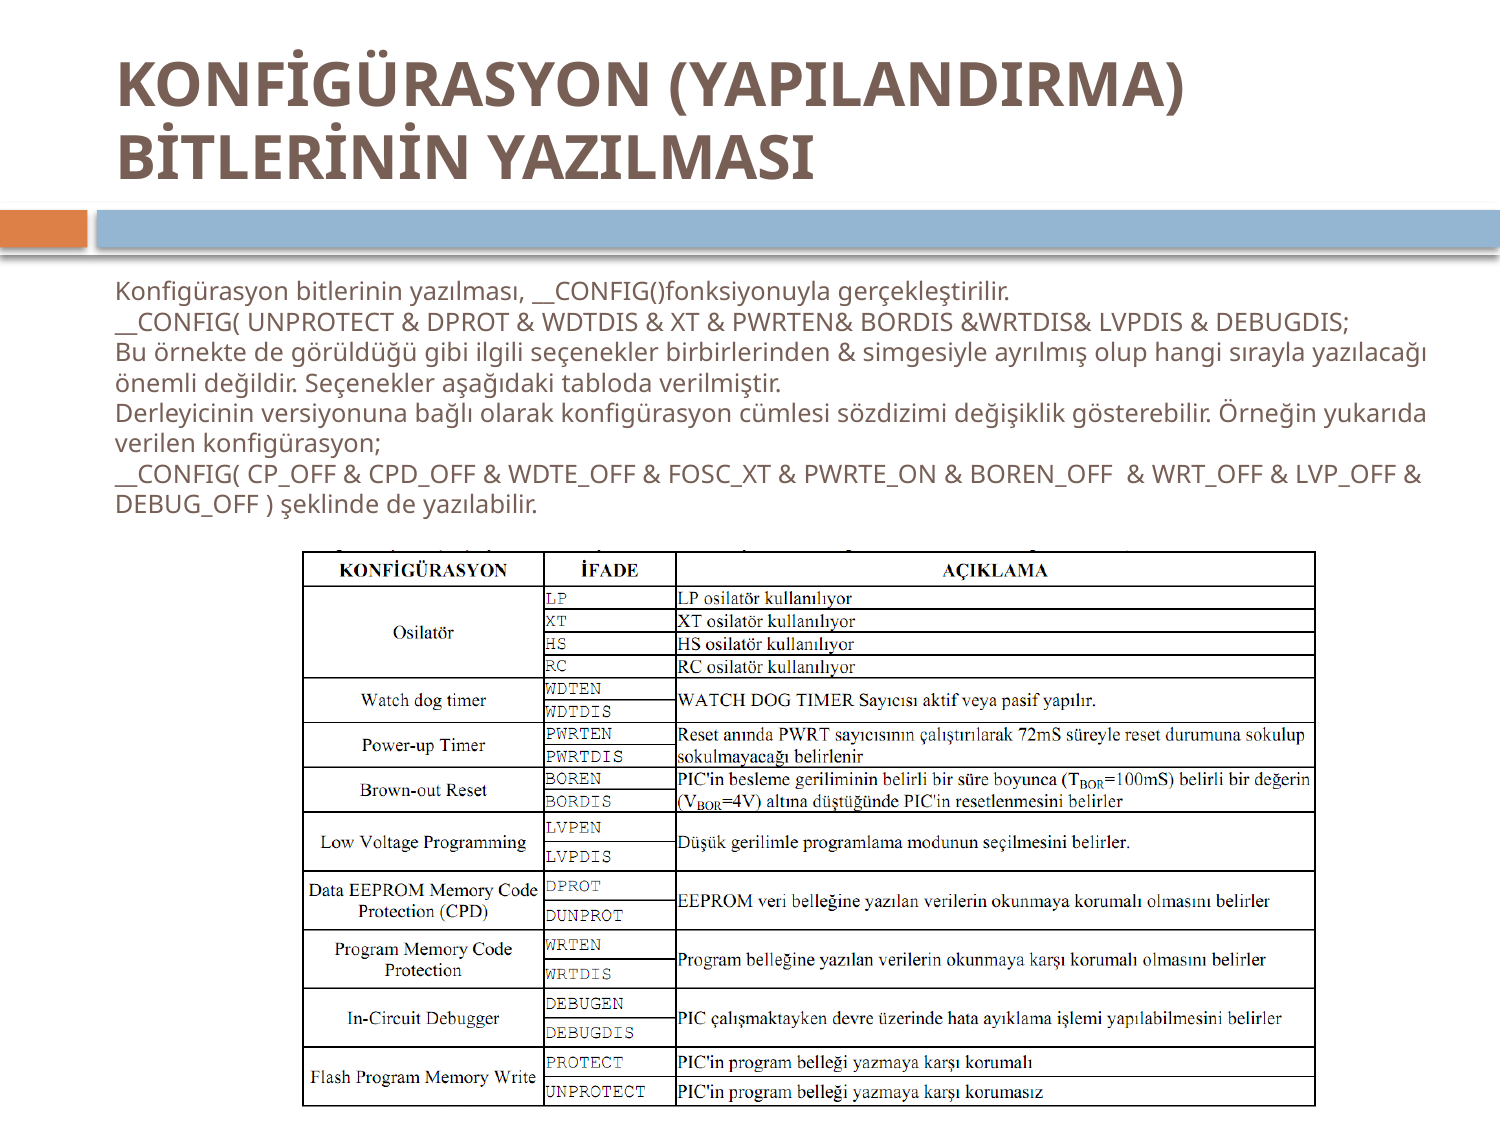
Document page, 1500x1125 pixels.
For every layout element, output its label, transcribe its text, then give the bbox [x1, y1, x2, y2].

text_box KONFİGÜRASYON (YAPILANDIRMA) BİTLERİNİN YAZILMASI [100, 37, 1438, 200]
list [300, 550, 1317, 1107]
title Konfigürasyon bitlerinin yazılması, __CONFIG()fonksiyonuyla gerçekleştirilir. __CONFIG( UNPROTECT & DPROT & WDTDIS & XT & PWRTEN& BORDIS &WRTDIS& LVPDIS & DEBUGDIS; Bu örnekte de görüldüğü gibi ilgili seçenekler birbirlerinden & simgesiyle ayrılmış olup hangi sırayla yazılacağı önemli değildir. Seçenekler aşağıdaki tabloda verilmiştir. Derleyicinin versiyonuna bağlı olarak konfigürasyon cümlesi sözdizimi değişiklik gösterebilir. Örneğin yukarıda verilen konfigürasyon; __CONFIG( CP_OFF & CPD_OFF & WDTE_OFF & FOSC_XT & PWRTE_ON & BOREN_OFF & WRT_OFF & LVP_OFF & DEBUG_OFF ) şeklinde de yazılabilir. [100, 267, 1449, 527]
